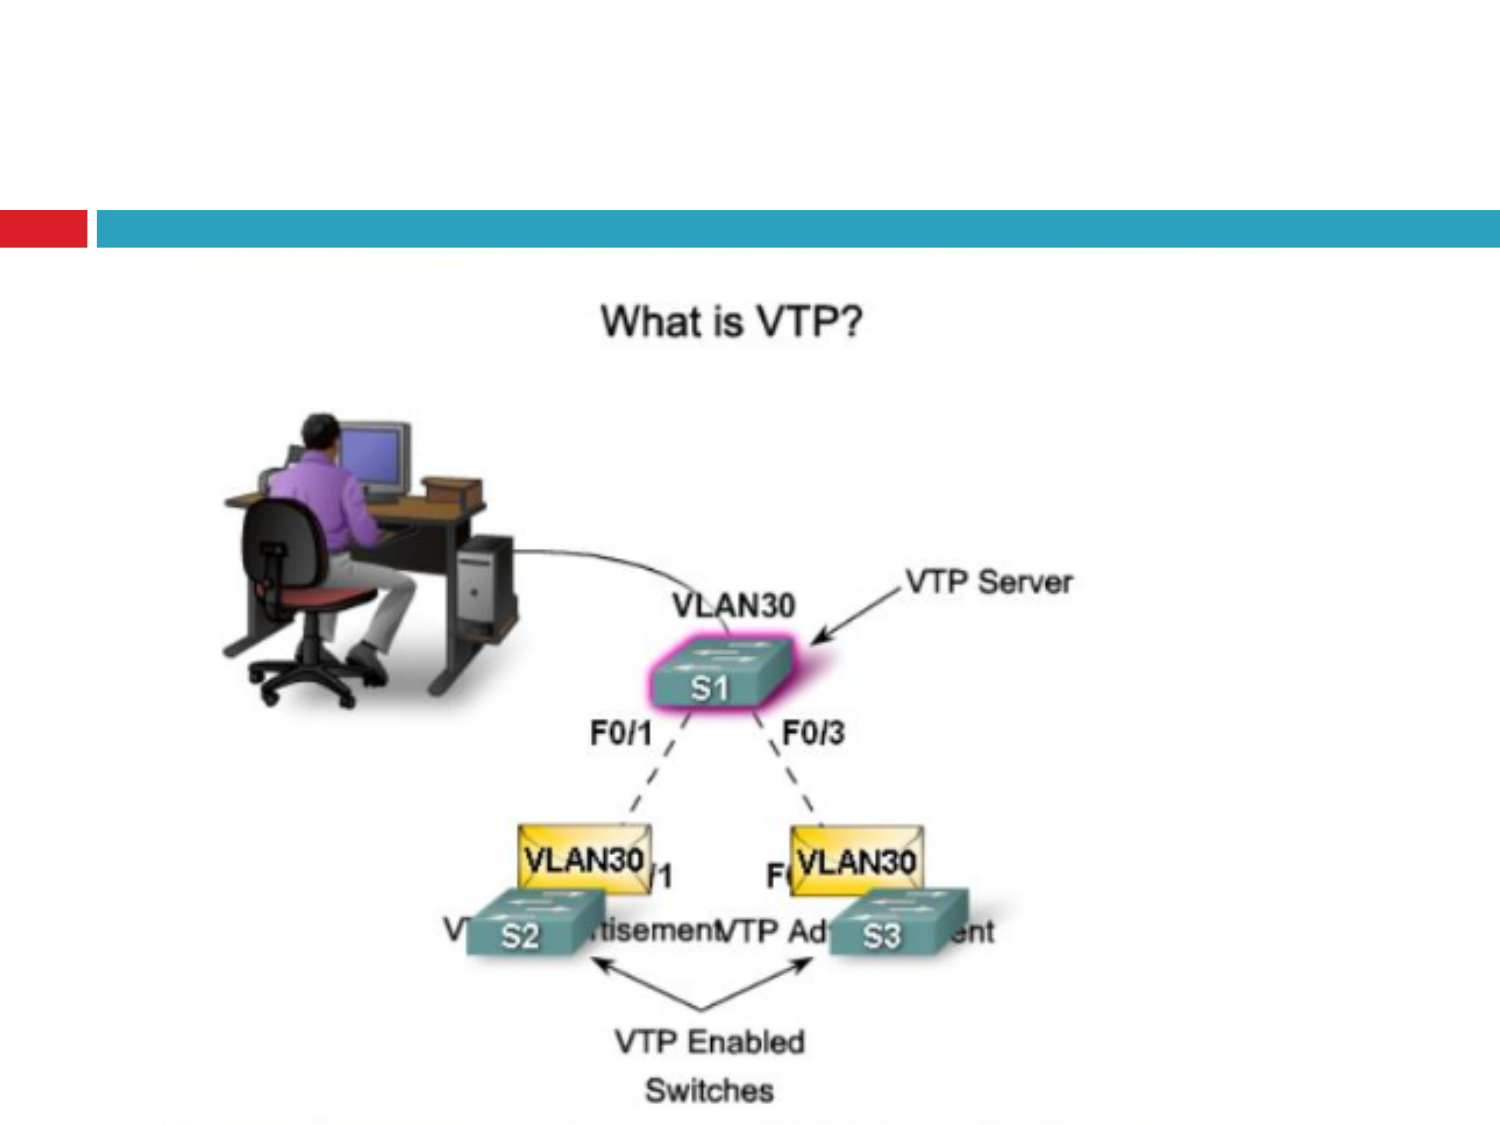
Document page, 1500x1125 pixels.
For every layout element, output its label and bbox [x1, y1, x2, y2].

picture [162, 250, 1281, 1125]
